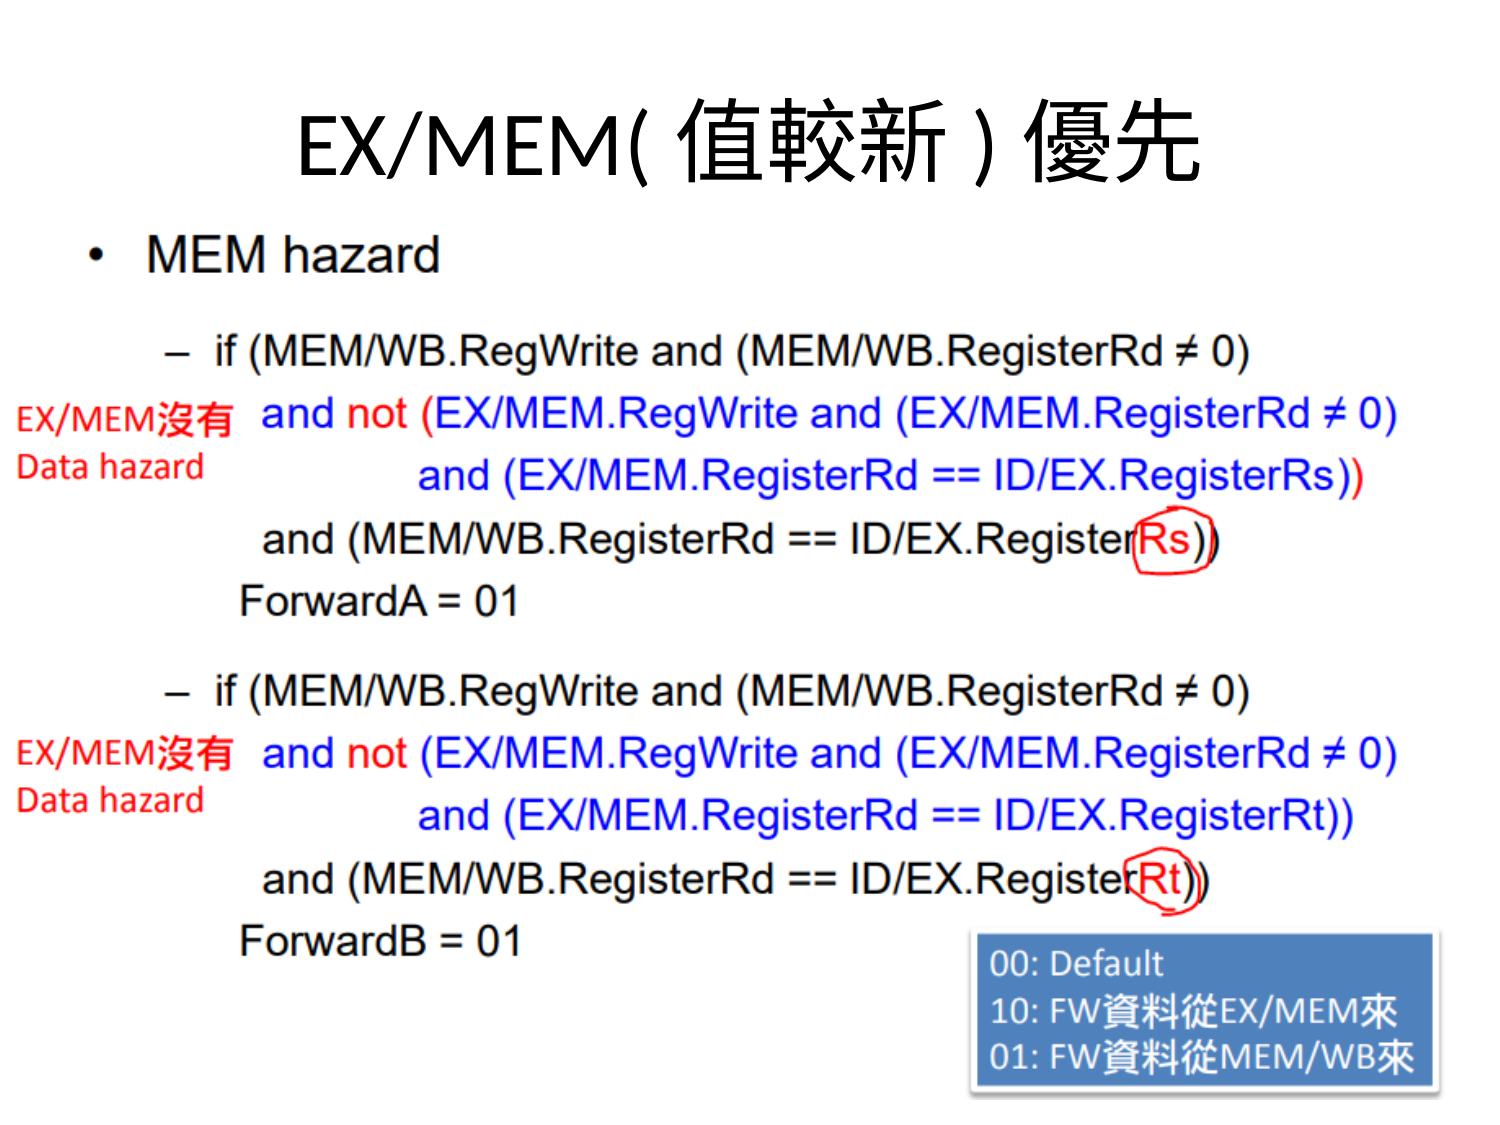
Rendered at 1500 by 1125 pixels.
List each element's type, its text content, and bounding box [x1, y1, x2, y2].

title EX/MEM(值較新)優先 [75, 45, 1425, 219]
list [0, 219, 1500, 1100]
